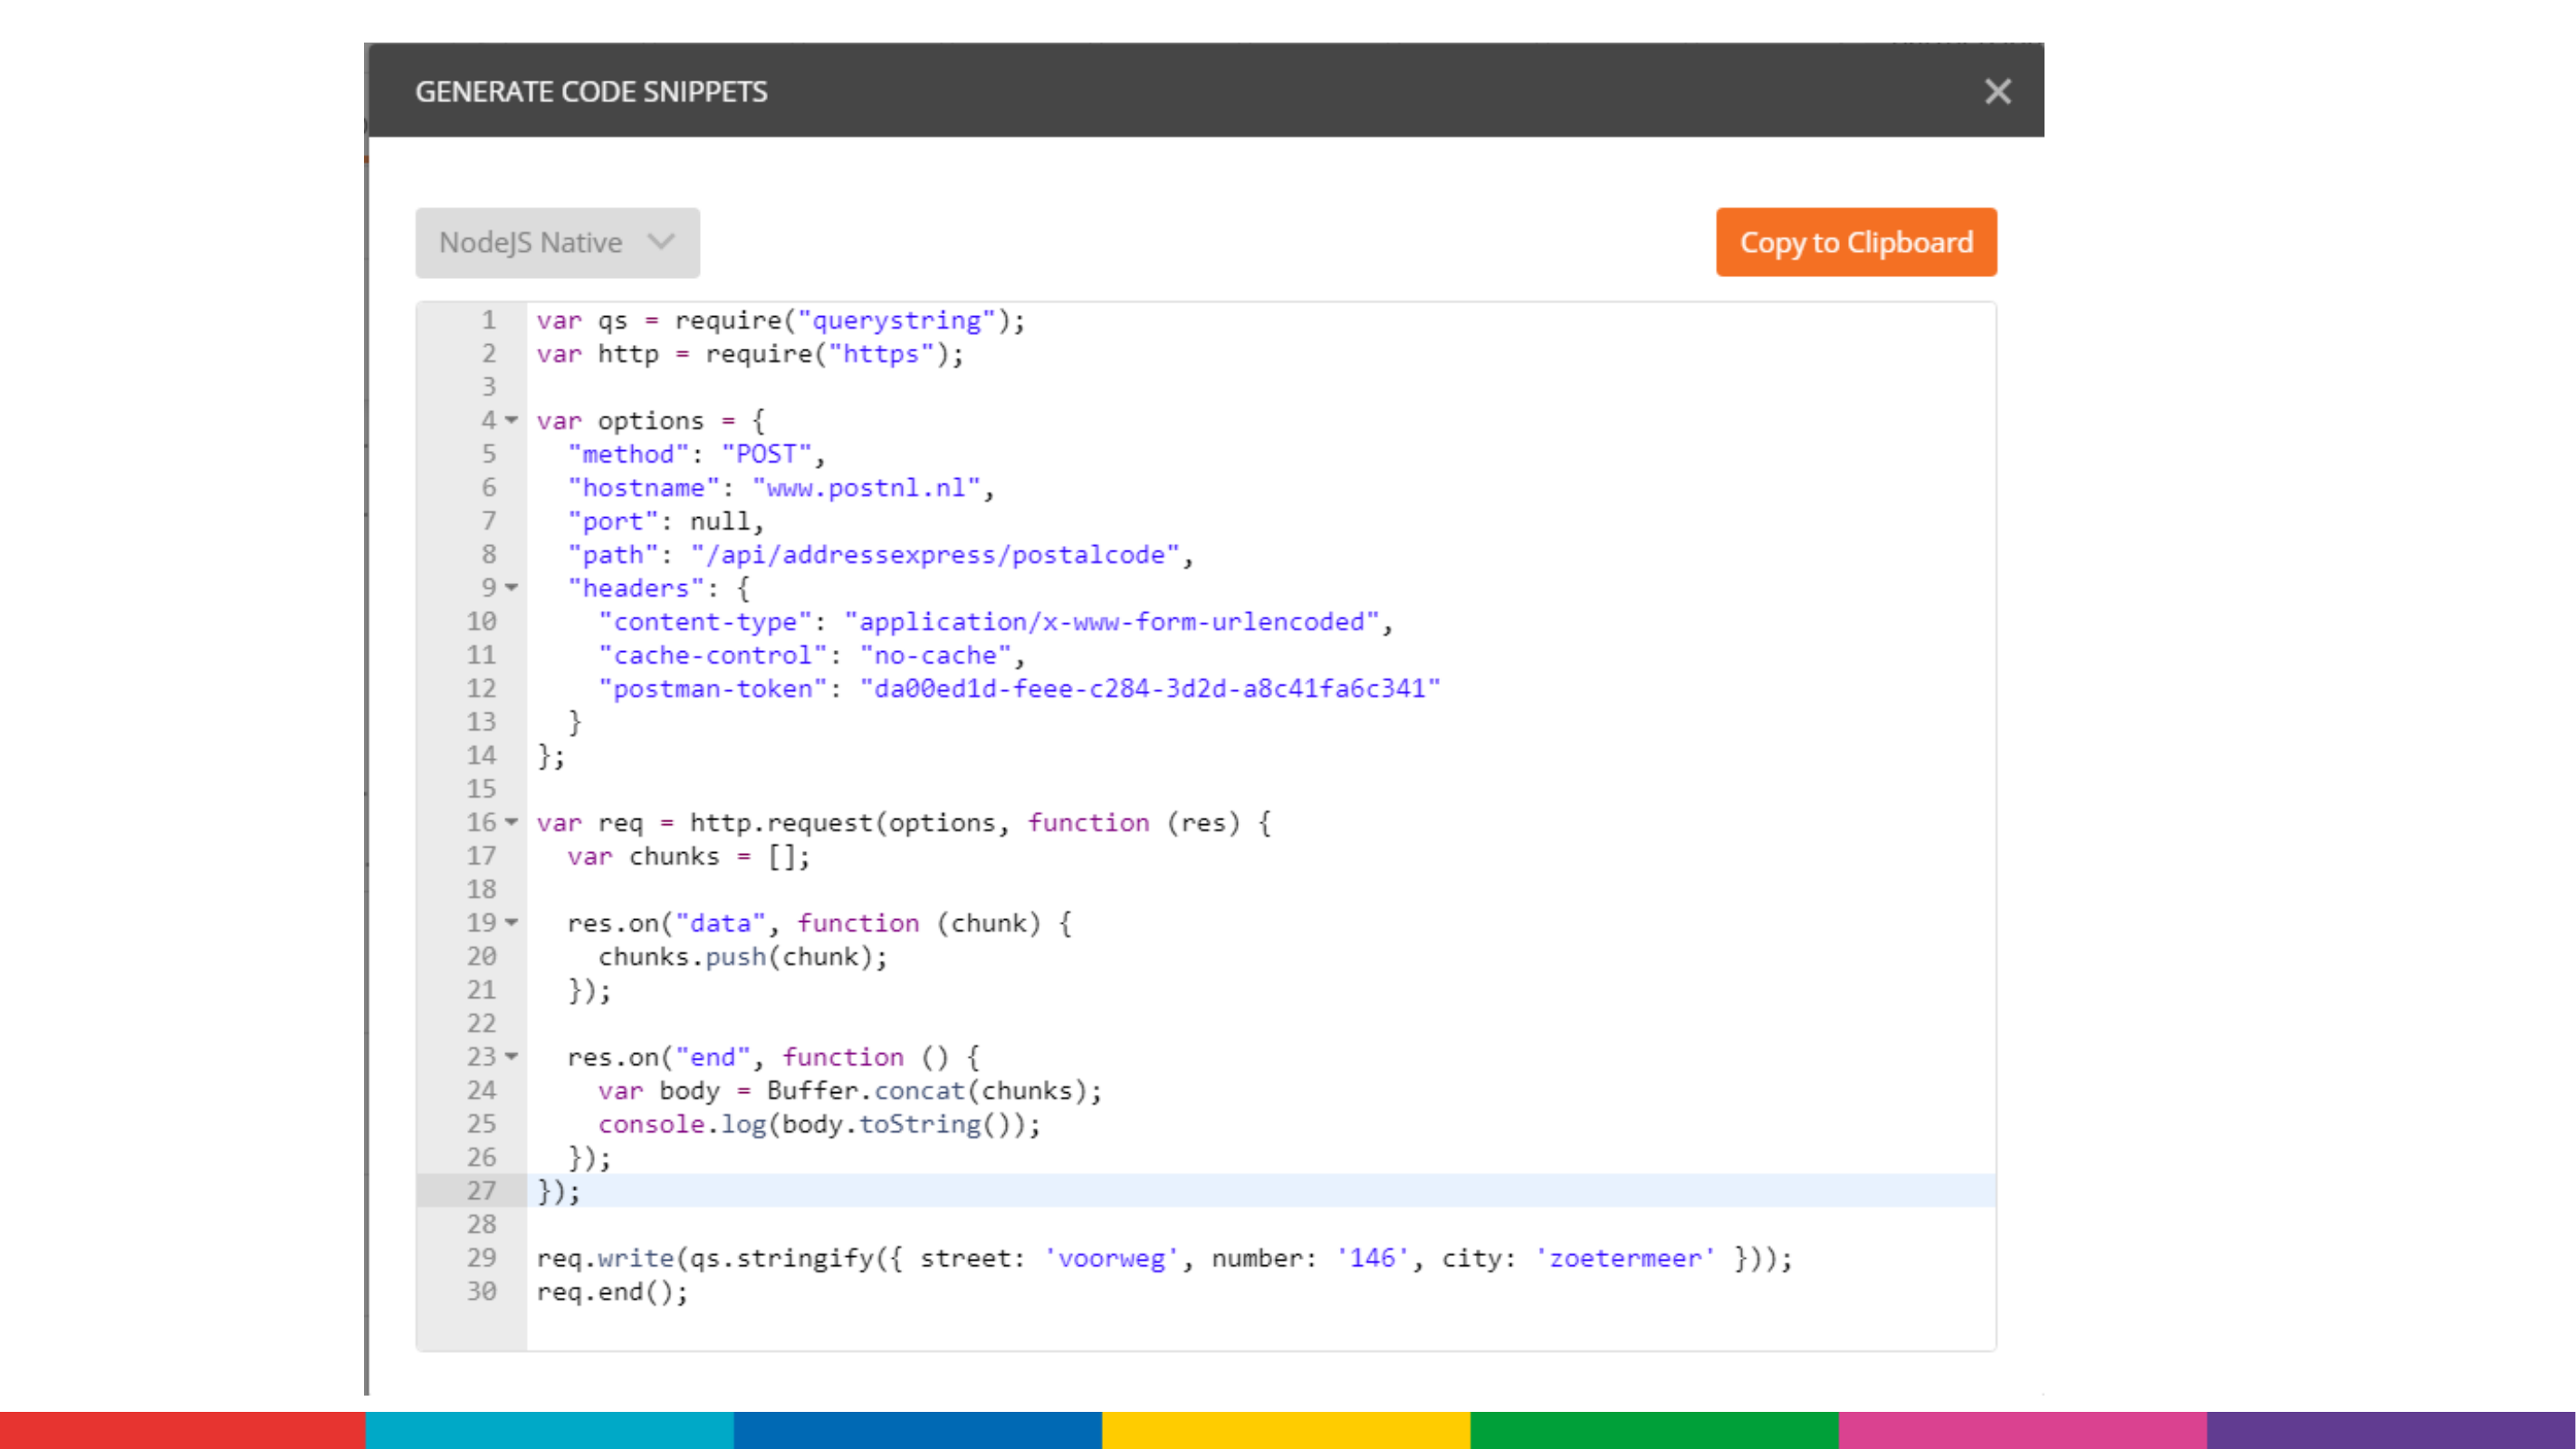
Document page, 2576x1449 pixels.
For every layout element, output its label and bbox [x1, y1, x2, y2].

picture [364, 43, 2045, 1396]
picture [735, 1412, 2576, 1449]
picture [0, 1412, 733, 1449]
